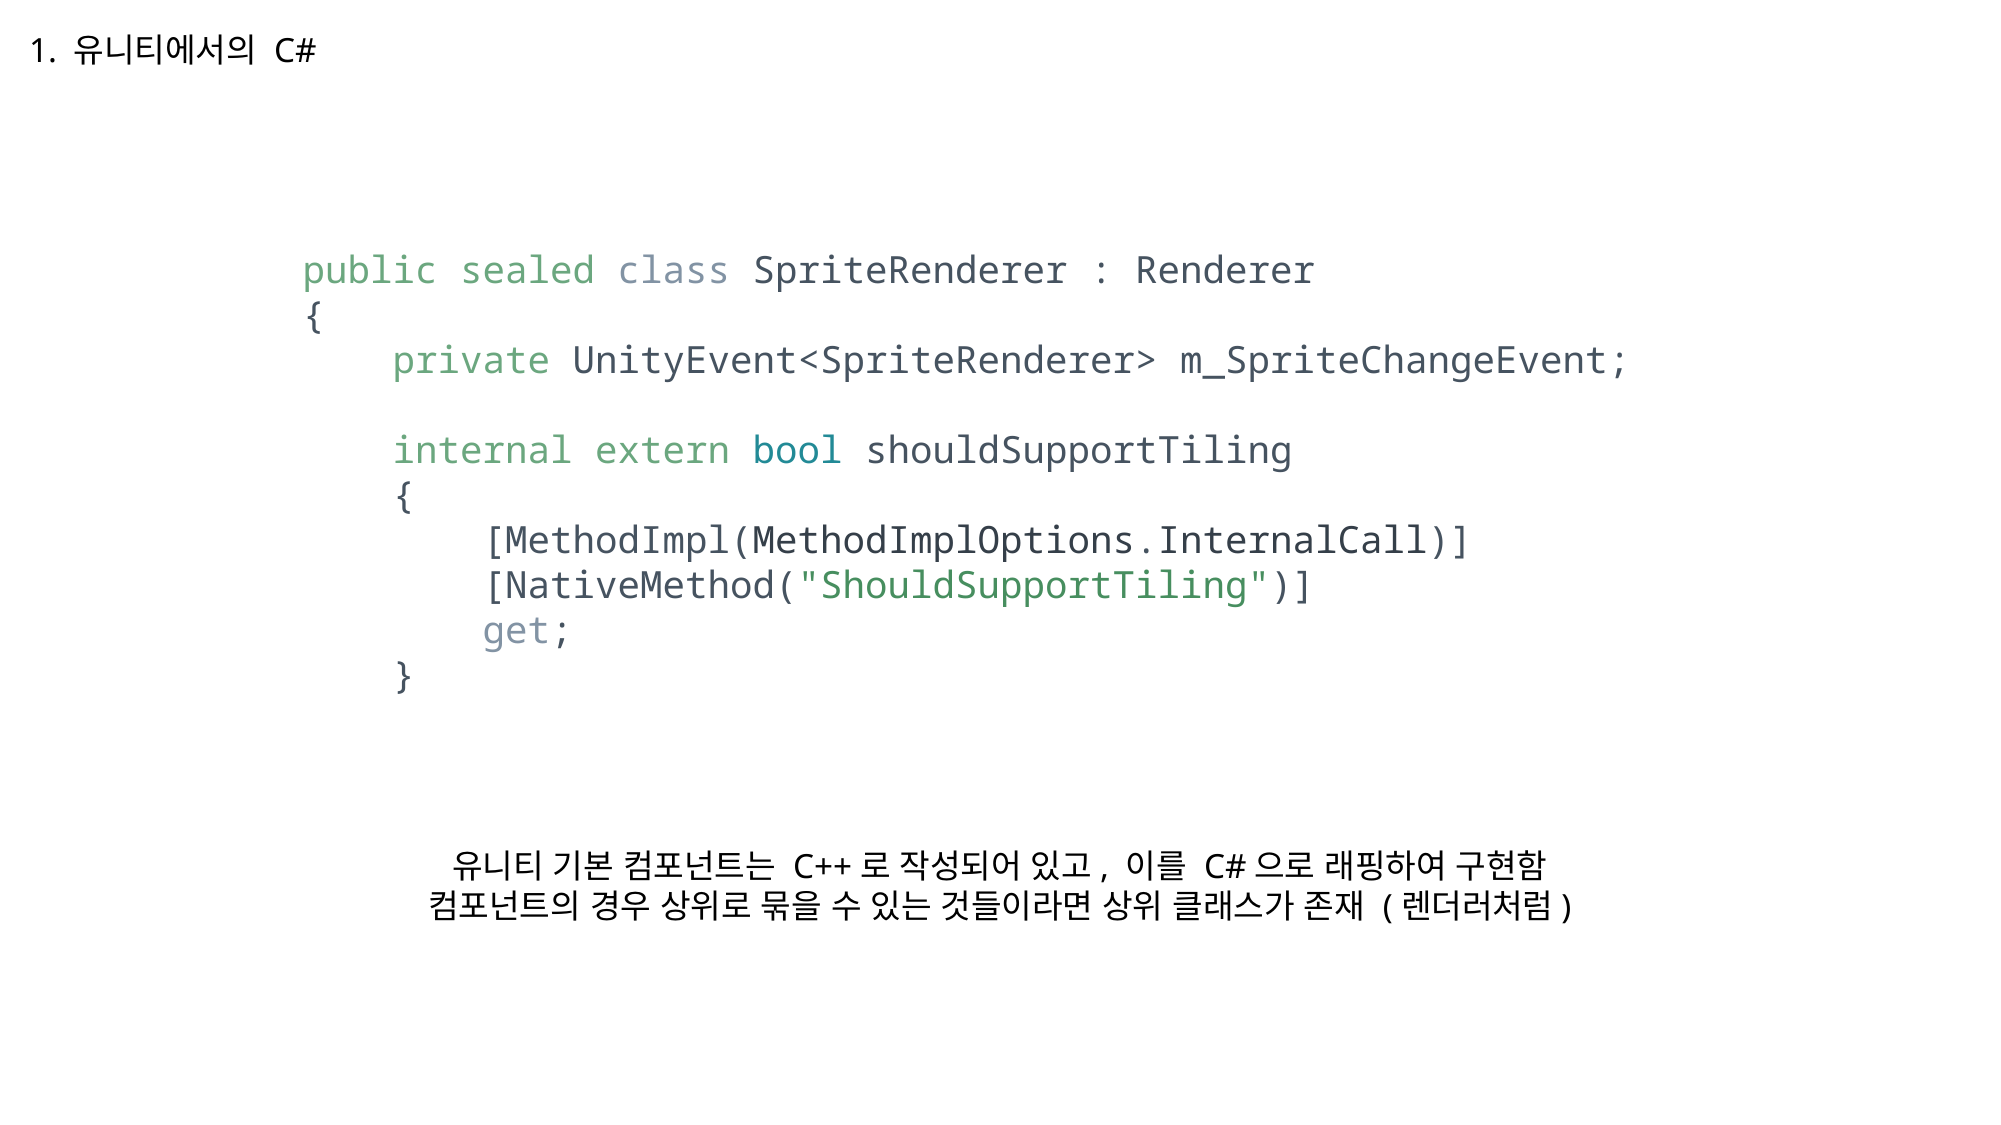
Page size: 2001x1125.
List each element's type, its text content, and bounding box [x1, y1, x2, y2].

text_box public sealed class SpriteRenderer : Renderer { private UnityEvent<SpriteRenderer> m_SpriteChangeEvent; internal extern bool shouldSupportTiling { [MethodImpl(MethodImplOptions.InternalCall)] [NativeMethod("ShouldSupportTiling")] get; } [197, 238, 1802, 704]
text_box 유니티 기본 컴포넌트는 C++로 작성되어 있고, 이를 C#으로 래핑하여 구현함 컴포넌트의 경우 상위로 묶을 수 있는 것들이라면 상위 클래스가 존재 (렌더러처럼) [413, 838, 1587, 933]
text_box 1. 유니티에서의 C# [14, 21, 332, 77]
